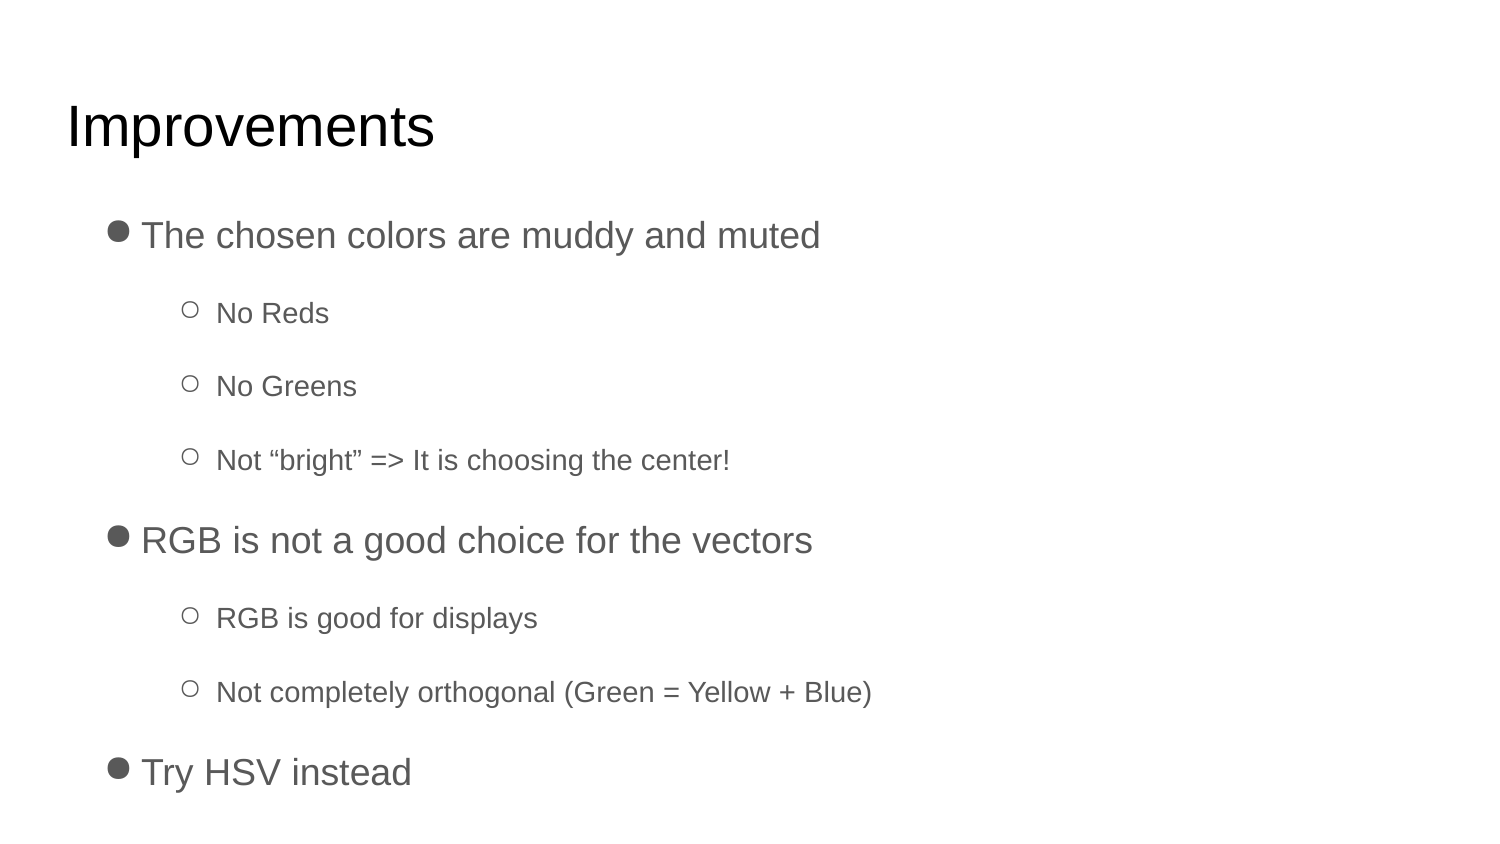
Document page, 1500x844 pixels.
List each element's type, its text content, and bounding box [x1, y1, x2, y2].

title Improvements [51, 72, 1449, 167]
list The chosen colors are muddy and muted No Reds No Greens Not “bright” => It is choosing the center! RGB is not a good choice for the vectors RGB is good for displays Not completely orthogonal (Green = Yellow + Blue) Try HSV instead [51, 189, 1449, 750]
